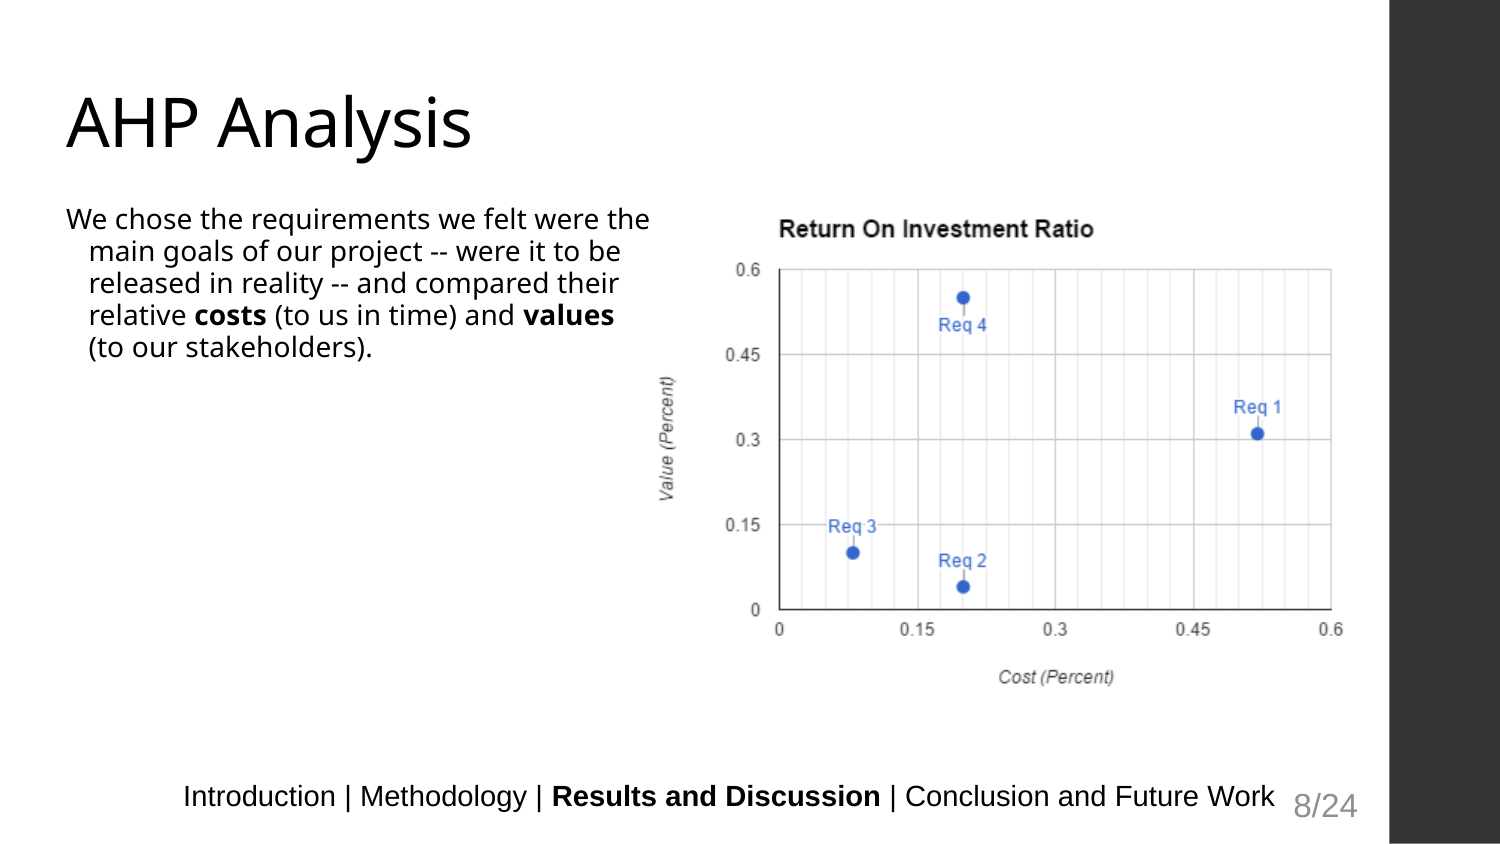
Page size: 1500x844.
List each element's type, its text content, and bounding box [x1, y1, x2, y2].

list We chose the requirements we felt were the main goals of our project -- were it to be released in reality -- and compared their relative costs (to us in time) and values (to our stakeholders). [51, 189, 673, 750]
picture [654, 166, 1347, 715]
title AHP Analysis [51, 72, 1449, 167]
text_box Introduction | Methodology | Results and Discussion | Conclusion and Future Work [168, 762, 1312, 844]
slide_number 8/24 [1312, 771, 1390, 837]
